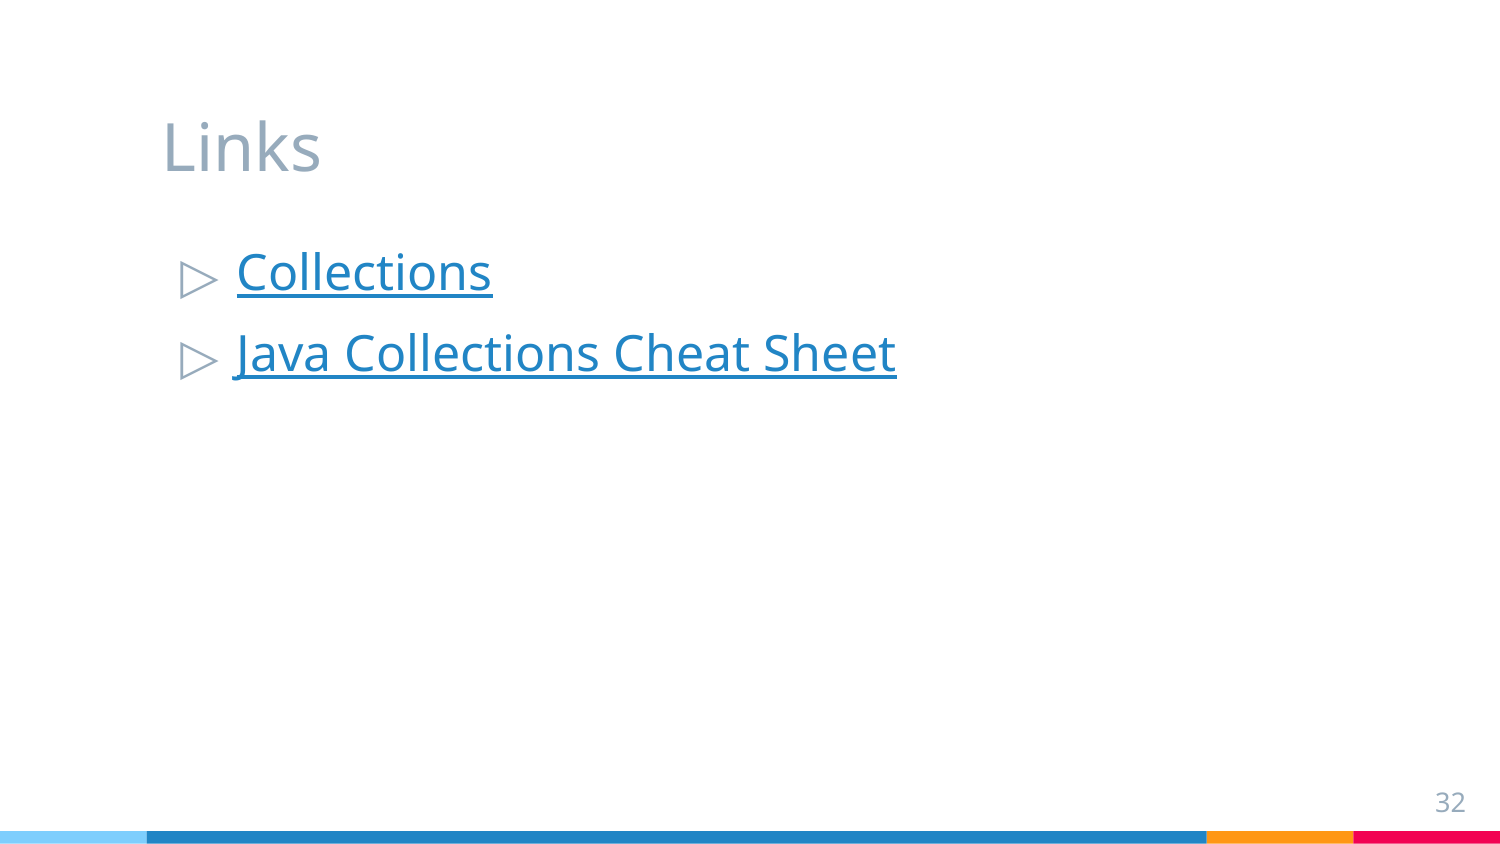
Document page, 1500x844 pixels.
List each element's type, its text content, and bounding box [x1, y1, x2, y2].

list Collections Java Collections Cheat Sheet [146, 225, 1207, 809]
slide_number 32 [1391, 770, 1482, 822]
title Links [146, 58, 1207, 200]
